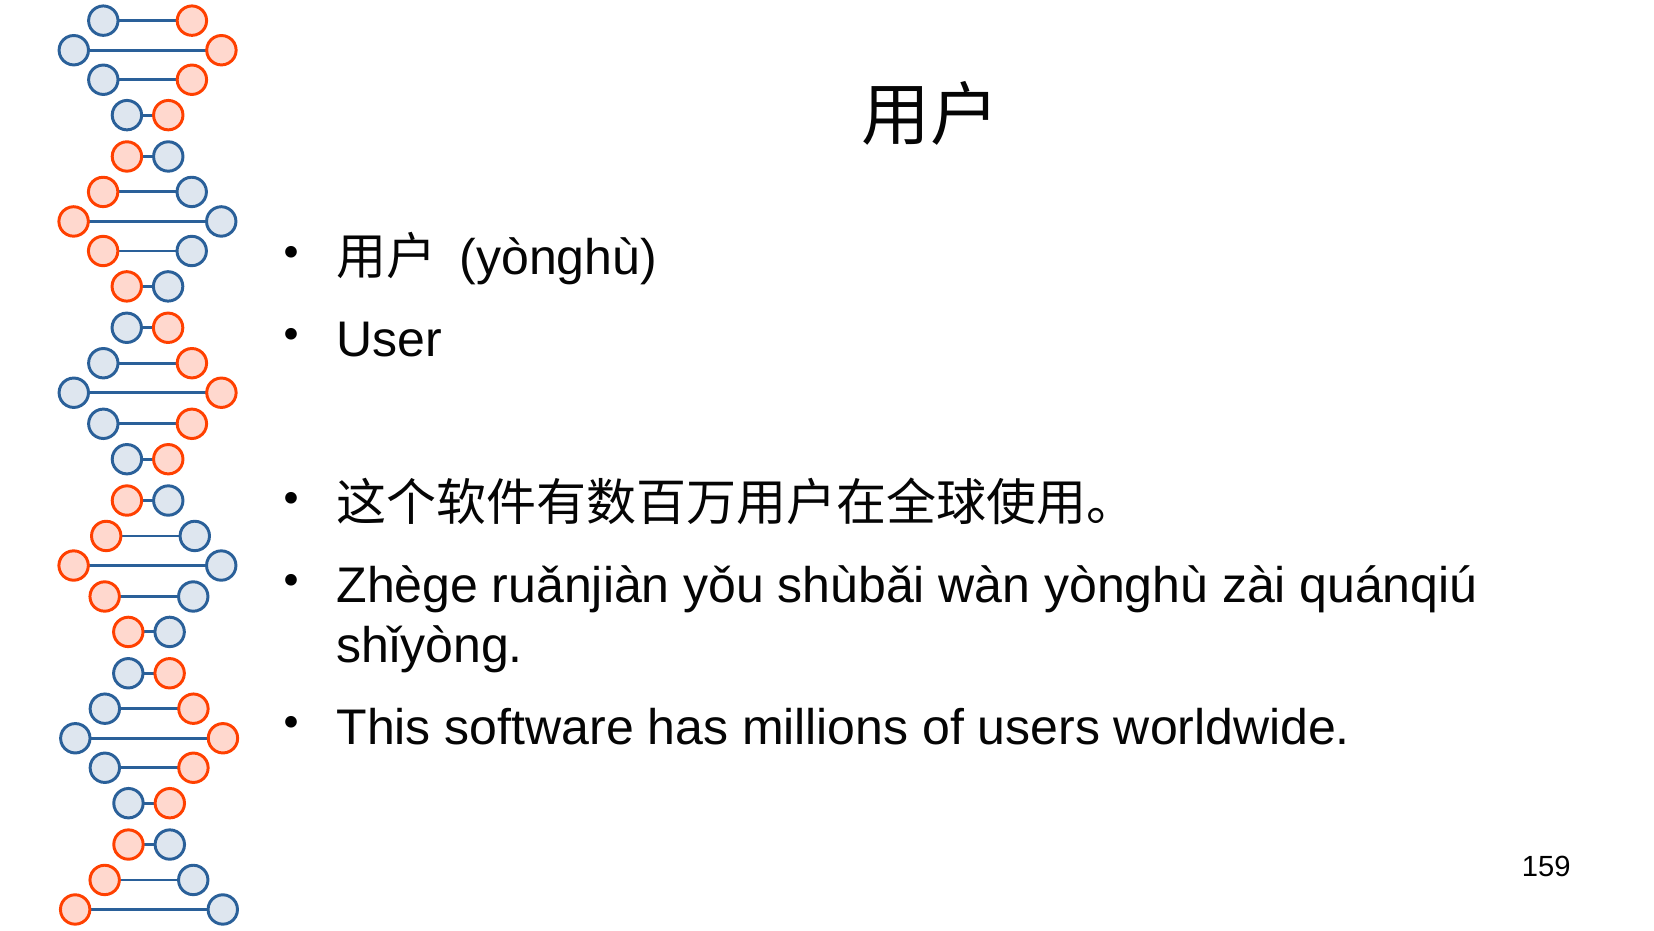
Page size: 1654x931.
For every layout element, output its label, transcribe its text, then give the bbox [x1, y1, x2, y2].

list 用户 (yònghù) User 这个软件有数百万用户在全球使用。 Zhège ruǎnjiàn yǒu shùbǎi wàn yònghù zài quánqiú shǐyòng. This software has millions of users worldwide. [265, 224, 1595, 764]
title 用户 [265, 35, 1595, 189]
slide_number 159 [1185, 847, 1571, 912]
